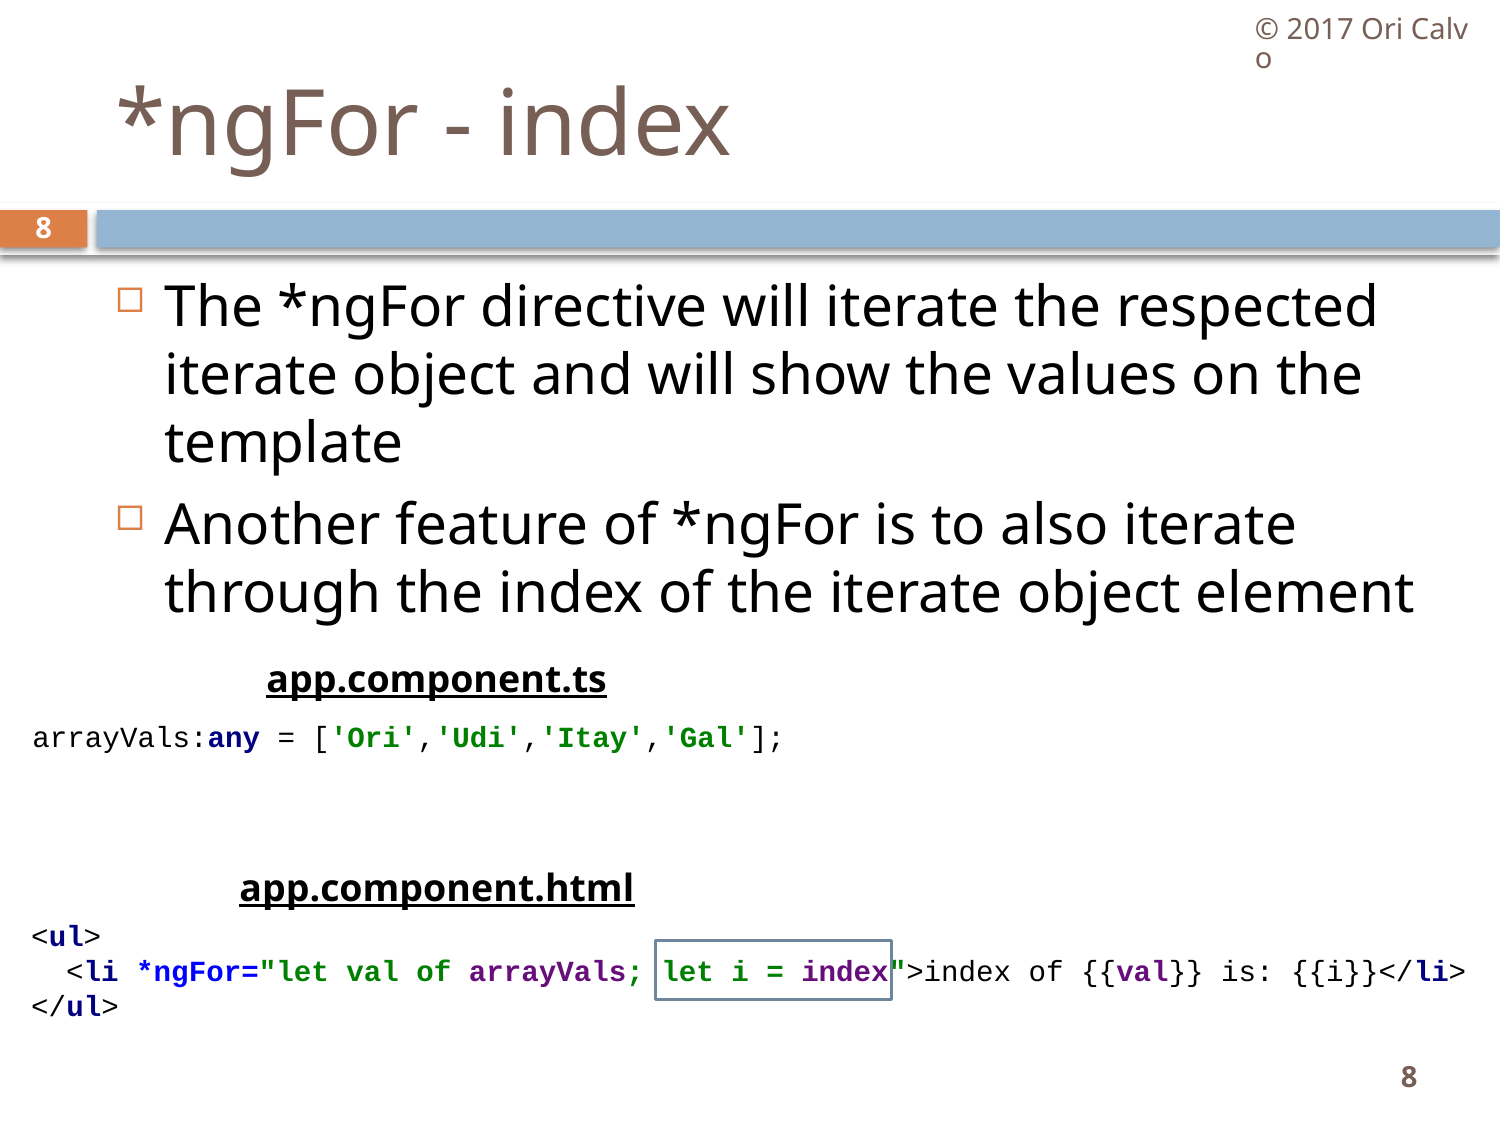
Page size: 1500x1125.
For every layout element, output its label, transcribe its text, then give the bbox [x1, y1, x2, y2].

text_box app.component.html [188, 856, 685, 916]
text_box arrayVals:any = ['Ori','Udi','Itay','Gal']; [17, 711, 857, 761]
list The *ngFor directive will iterate the respected iterate object and will show the values on the template Another feature of *ngFor is to also iterate through the index of the iterate object element [100, 262, 1438, 646]
text_box app.component.ts [188, 647, 685, 708]
text_box <ul> <li *ngFor="let val of arrayVals; let i = index">index of {{val}} is: {{i}}</li> </ul> [16, 909, 1500, 1030]
title *ngFor - index [100, 37, 1438, 200]
footer © 2017 Ori Calvo [1240, 0, 1500, 60]
text_box [654, 939, 893, 1001]
slide_number 8 [0, 208, 88, 249]
